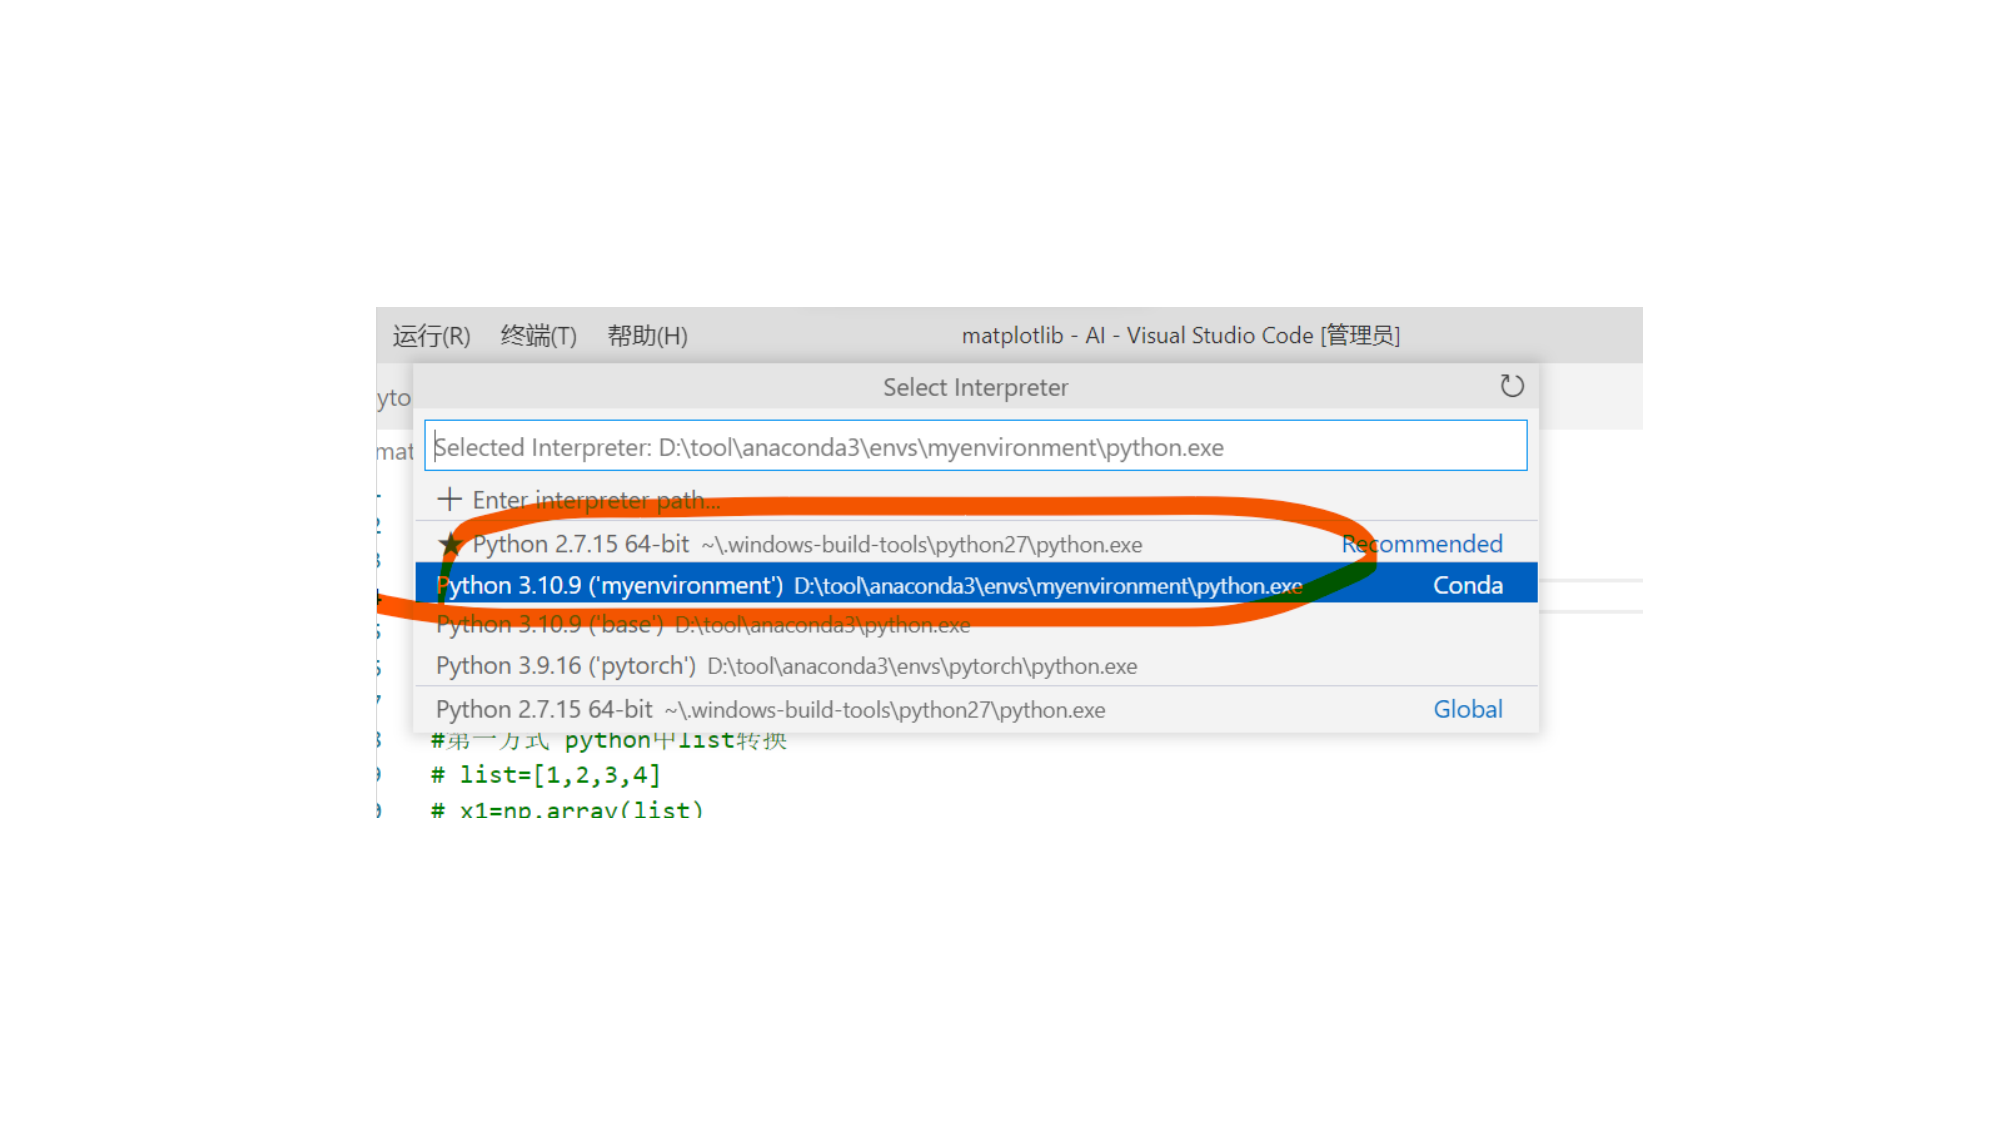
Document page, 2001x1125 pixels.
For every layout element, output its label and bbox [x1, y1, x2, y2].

picture [357, 307, 1643, 818]
